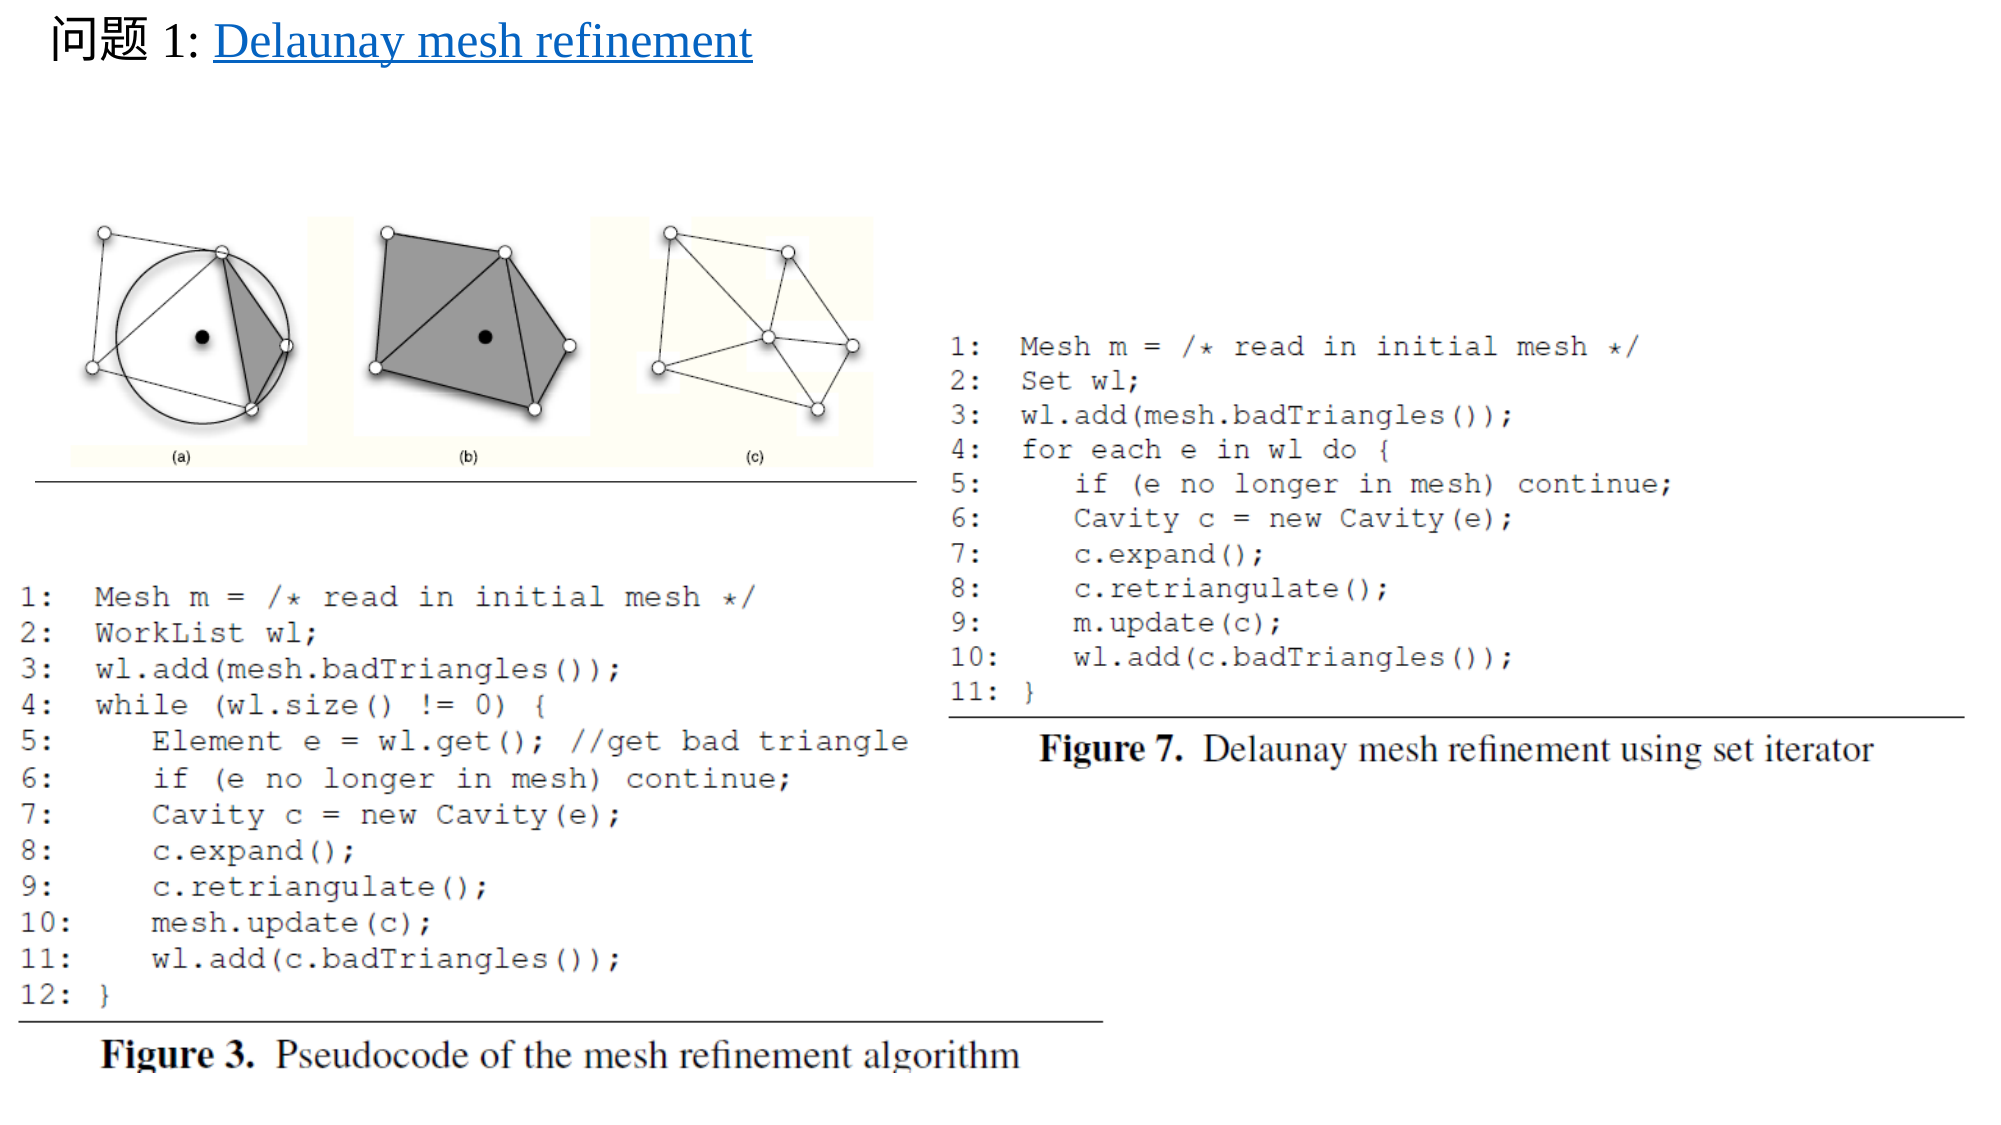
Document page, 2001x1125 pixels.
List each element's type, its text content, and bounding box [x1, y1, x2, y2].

picture [0, 327, 2000, 1073]
picture [34, 195, 931, 489]
text_box 问题1: Delaunay mesh refinement [35, 0, 1035, 75]
